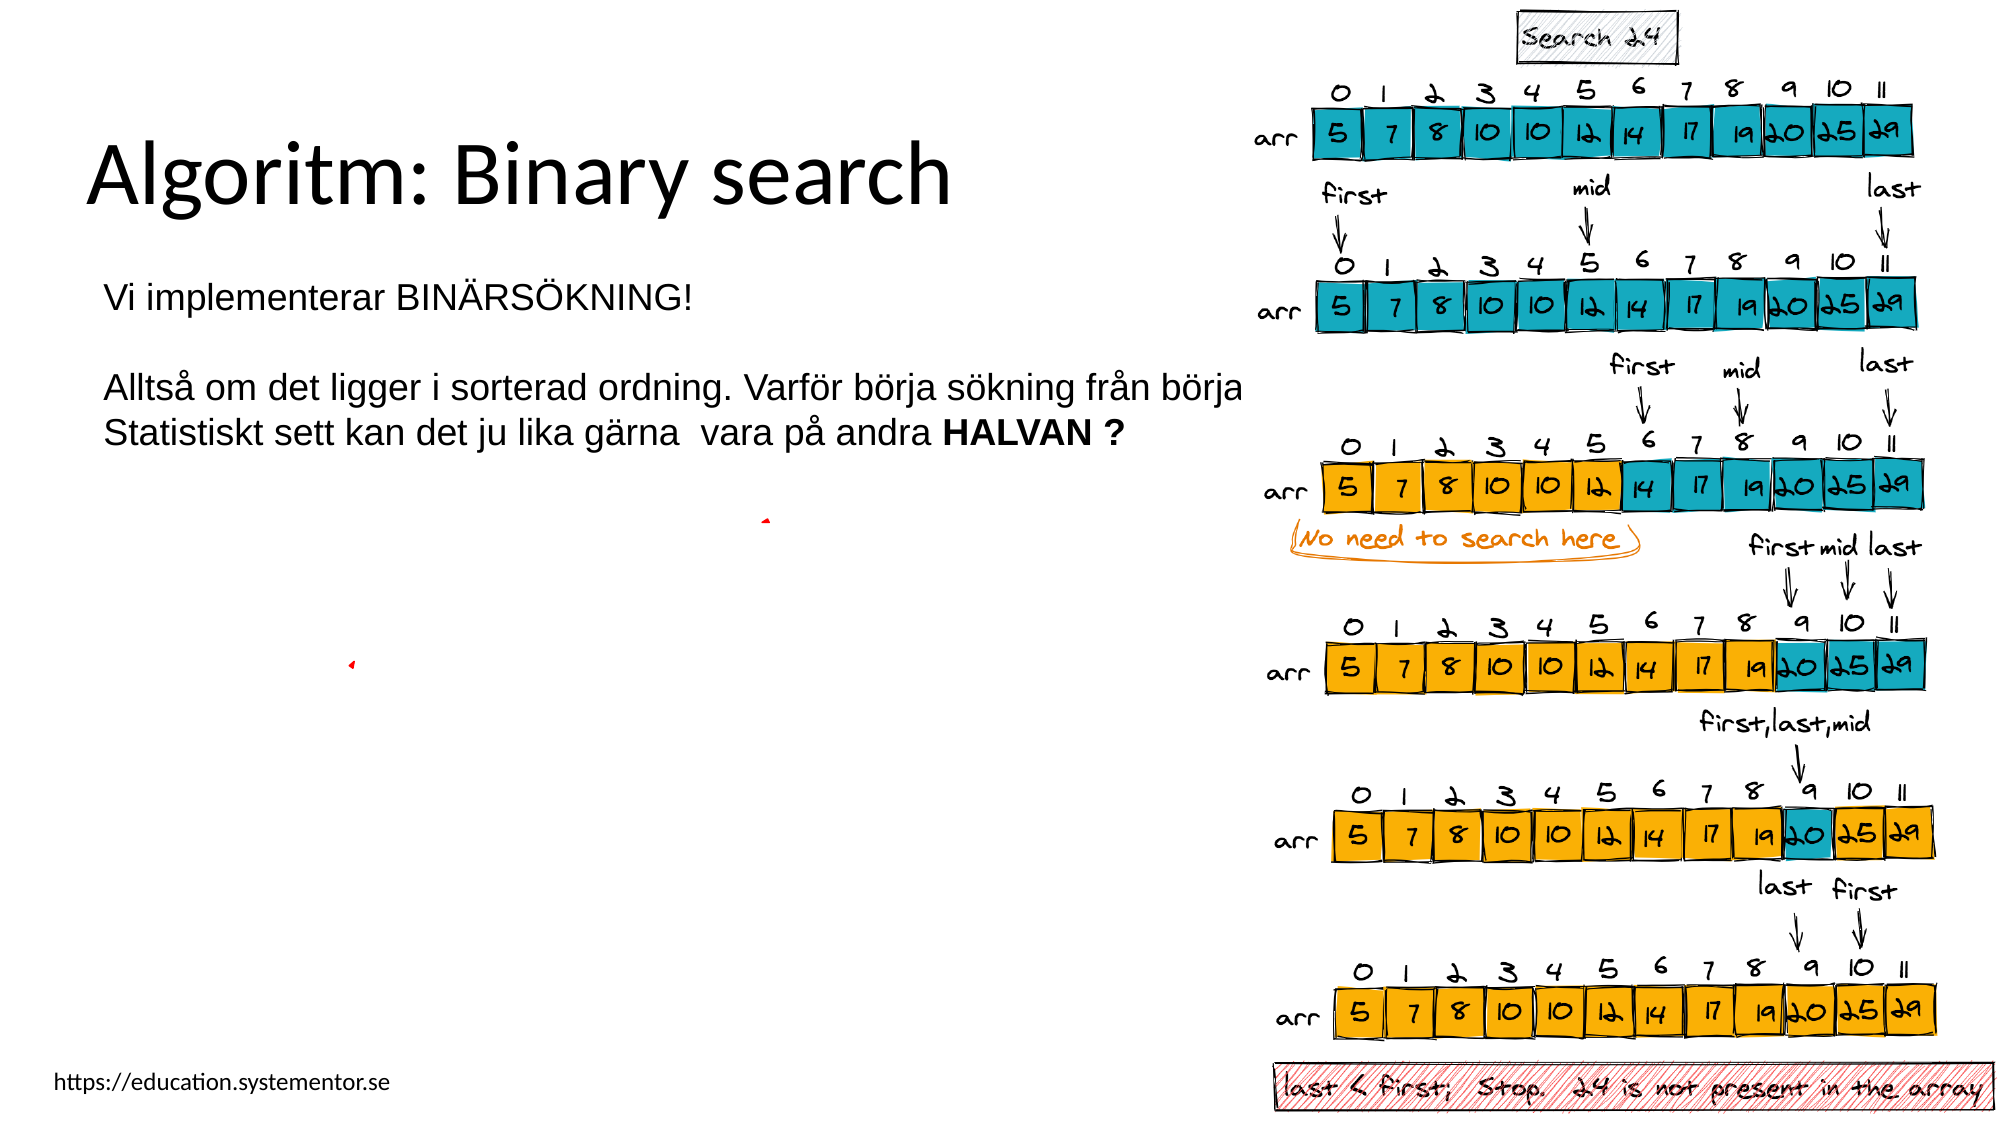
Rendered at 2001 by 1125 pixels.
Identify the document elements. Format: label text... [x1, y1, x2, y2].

text_box Vi implementerar BINÄRSÖKNING! Alltså om det ligger i sorterad ordning. Varför börja sökning från början? Statistiskt sett kan det ju lika gärna vara på andra HALVAN ? [88, 265, 1236, 533]
picture [1241, 0, 2000, 1125]
text_box Algoritm: Binary search [84, 110, 1236, 216]
text_box [56, 216, 1236, 1125]
